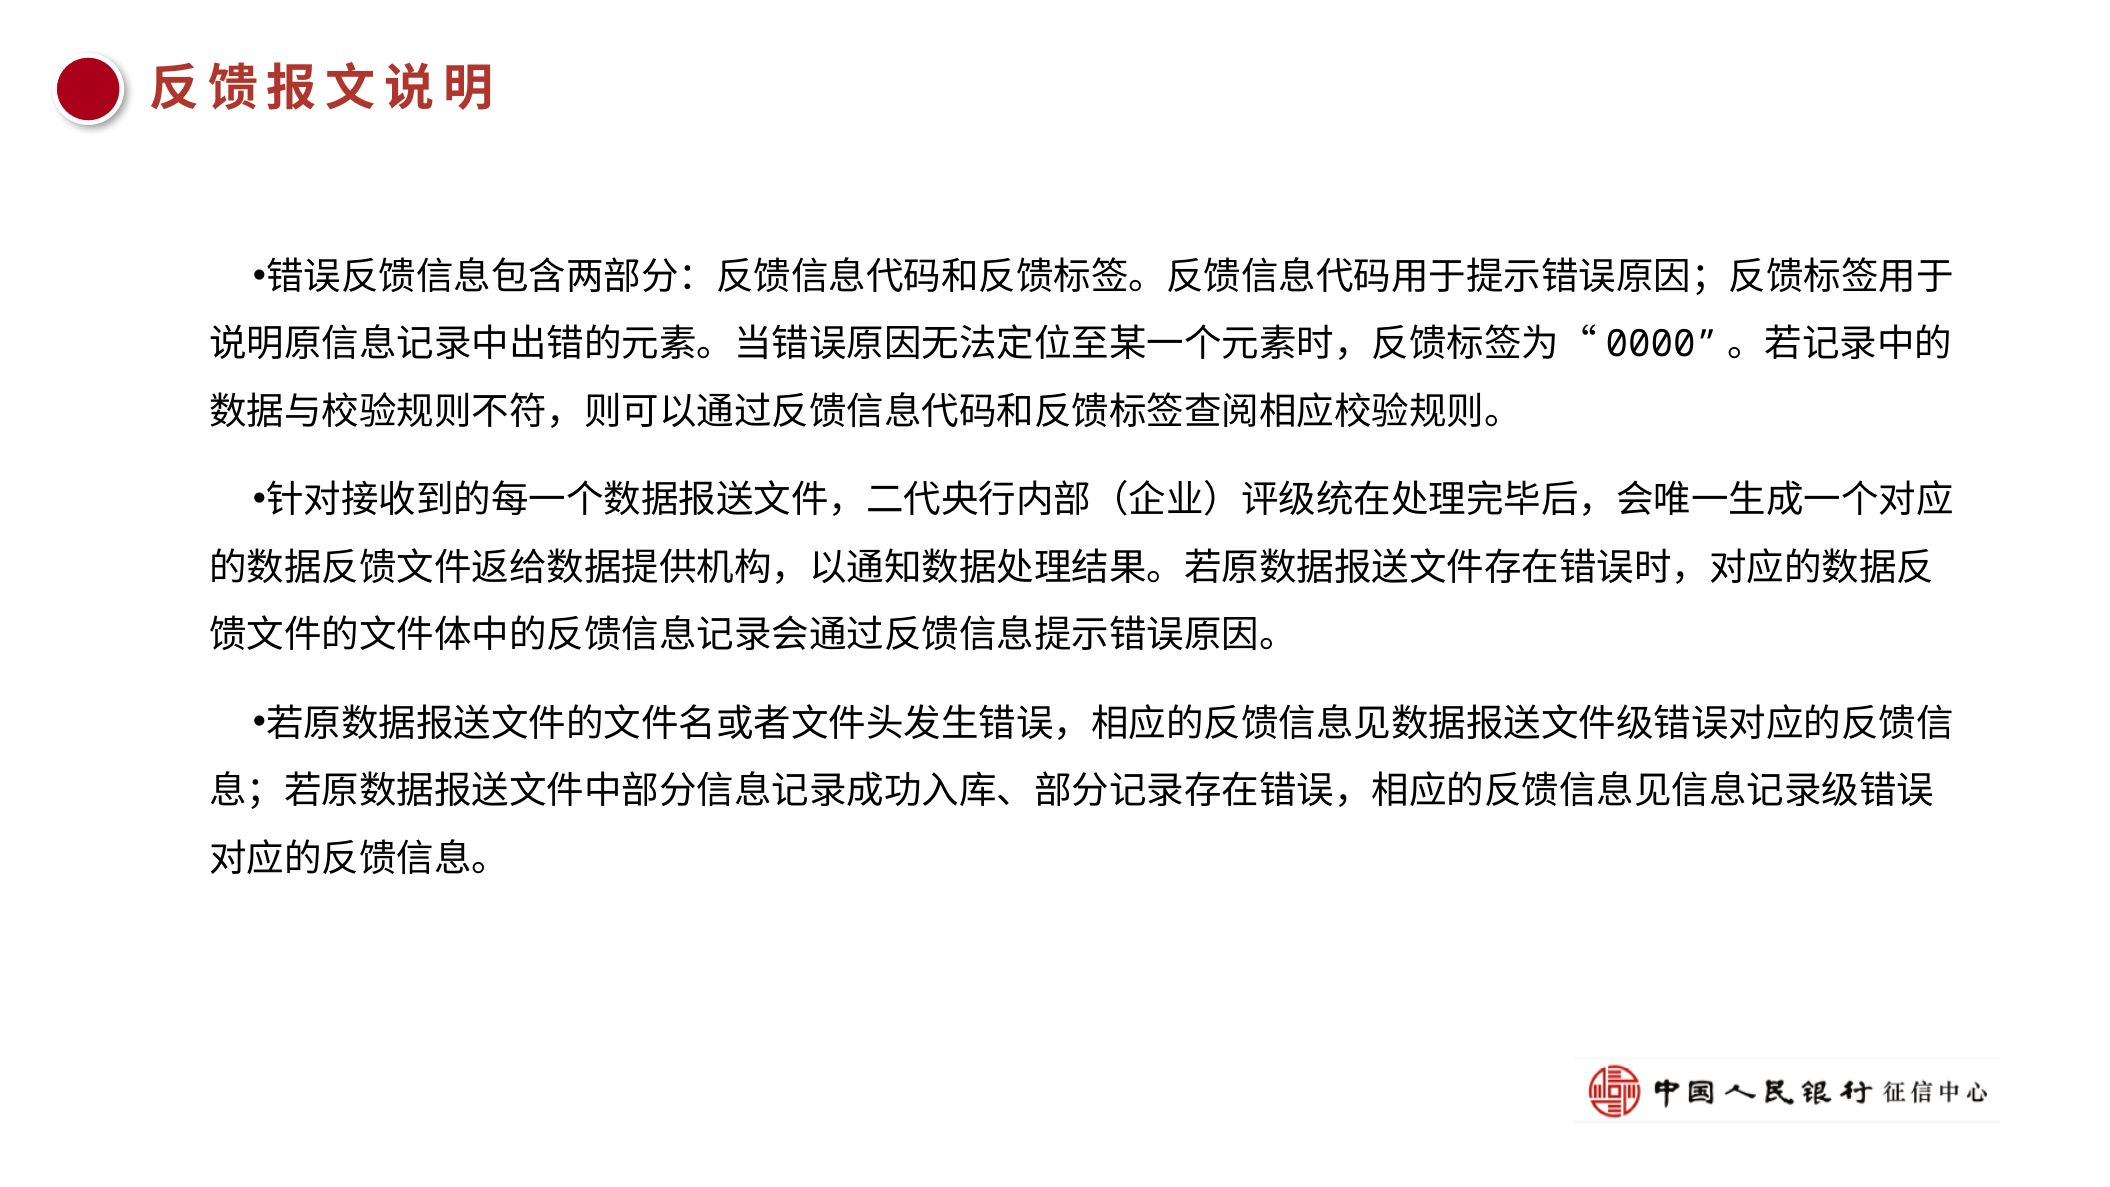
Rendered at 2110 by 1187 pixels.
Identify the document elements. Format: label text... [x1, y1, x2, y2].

text_box 错误反馈信息包含两部分：反馈信息代码和反馈标签。反馈信息代码用于提示错误原因；反馈标签用于说明原信息记录中出错的元素。当错误原因无法定位至某一个元素时，反馈标签为“0000”。若记录中的数据与校验规则不符，则可以通过反馈信息代码和反馈标签查阅相应校验规则。 针对接收到的每一个数据报送文件，二代央行内部（企业）评级统在处理完毕后，会唯一生成一个对应的数据反馈文件返给数据提供机构，以通知数据处理结果。若原数据报送文件存在错误时，对应的数据反馈文件的文件体中的反馈信息记录会通过反馈信息提示错误原因。 若原数据报送文件的文件名或者文件头发生错误，相应的反馈信息见数据报送文件级错误对应的反馈信息；若原数据报送文件中部分信息记录成功入库、部分记录存在错误，相应的反馈信息见信息记录级错误对应的反馈信息。 [156, 156, 1976, 1066]
text_box [53, 54, 123, 124]
picture [1574, 1054, 2000, 1125]
text_box 反馈报文说明 [149, 55, 772, 116]
